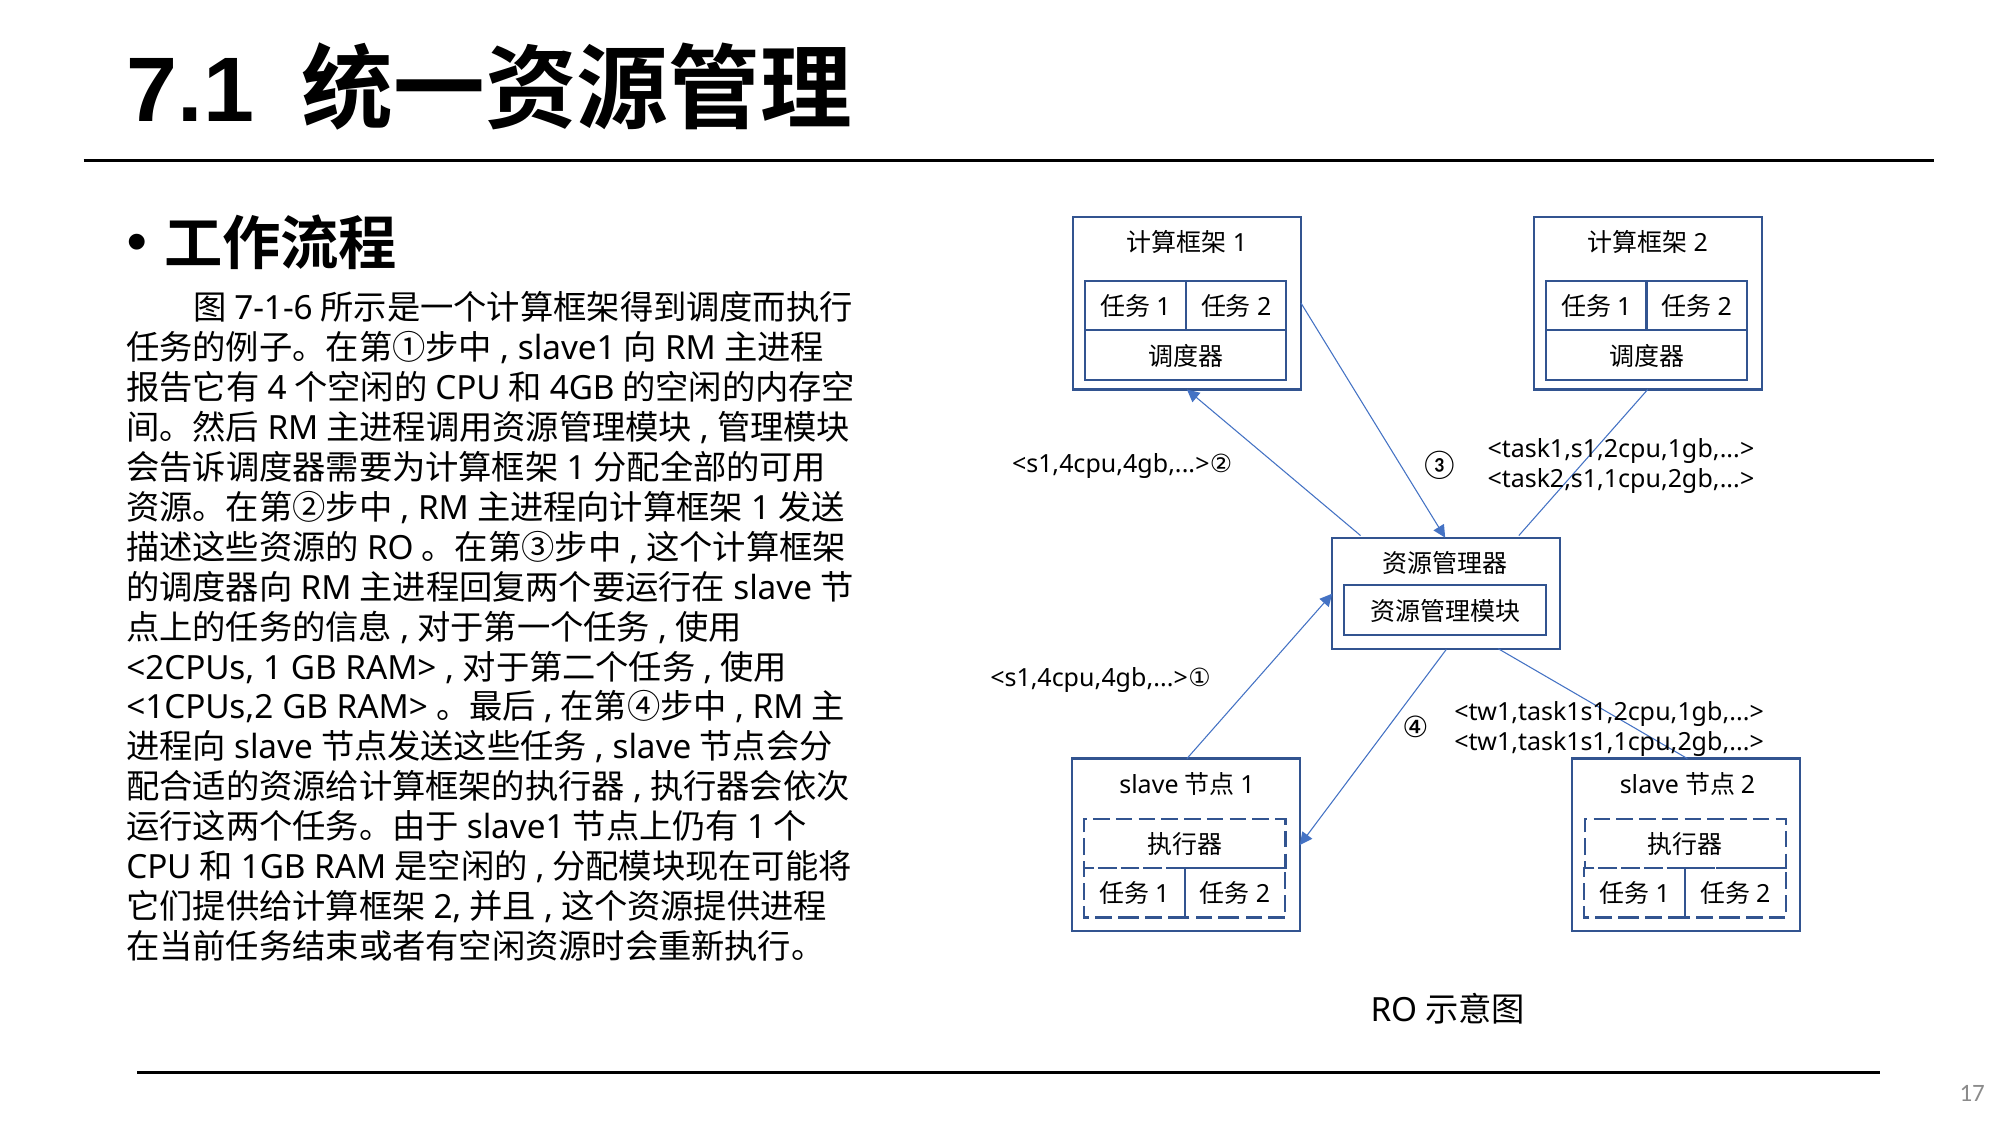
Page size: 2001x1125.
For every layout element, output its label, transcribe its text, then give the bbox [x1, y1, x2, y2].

text_box [1571, 761, 1801, 932]
text_box slave节点2 [1599, 761, 1776, 809]
text_box [1071, 757, 1301, 932]
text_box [1186, 593, 1333, 759]
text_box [1299, 649, 1447, 845]
text_box 资源管理器 [1357, 537, 1534, 588]
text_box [1186, 389, 1361, 536]
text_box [1498, 648, 1688, 759]
title 7.1 统一资源管理 [111, 22, 1905, 161]
text_box 图7-1-6所示是一个计算框架得到调度而执行任务的例子。在第①步中, slave1向RM主进程报告它有4个空闲的CPU和4GB的空闲的内存空间。然后RM主进程调用资源管理模块,管理模块会告诉调度器需要为计算框架1分配全部的可用资源。在第②步中, RM主进程向计算框架1发送描述这些资源的RO。在第③步中,这个计算框架的调度器向RM主进程回复两个要运行在slave节点上的任务的信息,对于第一个任务,使用<2CPUs, 1 GB RAM> ,对于第二个任务,使用<1CPUs,2 GB RAM>。最后,在第④步中, RM主进程向slave节点发送这些任务, slave节点会分配合适的资源给计算框架的执行器,执行器会依次运行这两个任务。由于slave1节点上仍有1个CPU和1GB RAM是空闲的,分配模块现在可能将它们提供给计算框架2,并且,这个资源提供进程在当前任务结束或者有空闲资源时会重新执行。 [111, 279, 872, 973]
text_box <s1,4cpu,4gb,...>① [959, 650, 1186, 702]
text_box [1331, 537, 1561, 650]
text_box <task1,s1,2cpu,1gb,...> <task2,s1,1cpu,2gb,...> [1454, 427, 1518, 498]
slide_number 17 [1550, 1061, 2000, 1122]
text_box slave节点1 [1098, 757, 1275, 809]
text_box ③ [1446, 437, 1456, 488]
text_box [1518, 389, 1648, 536]
text_box <s1,4cpu,4gb,...>② [981, 437, 1186, 488]
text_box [1533, 216, 1762, 390]
text_box <tw1,task1s1,2cpu,1gb,...> <tw1,task1s1,1cpu,2gb,...> [1447, 690, 1801, 761]
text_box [1072, 216, 1302, 390]
text_box <task1,s1,2cpu,1gb,...> <task2,s1,1cpu,2gb,...> [1648, 427, 1788, 498]
list 工作流程 [111, 198, 1905, 468]
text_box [1301, 303, 1446, 538]
text_box RO示意图 [1355, 980, 1540, 1036]
